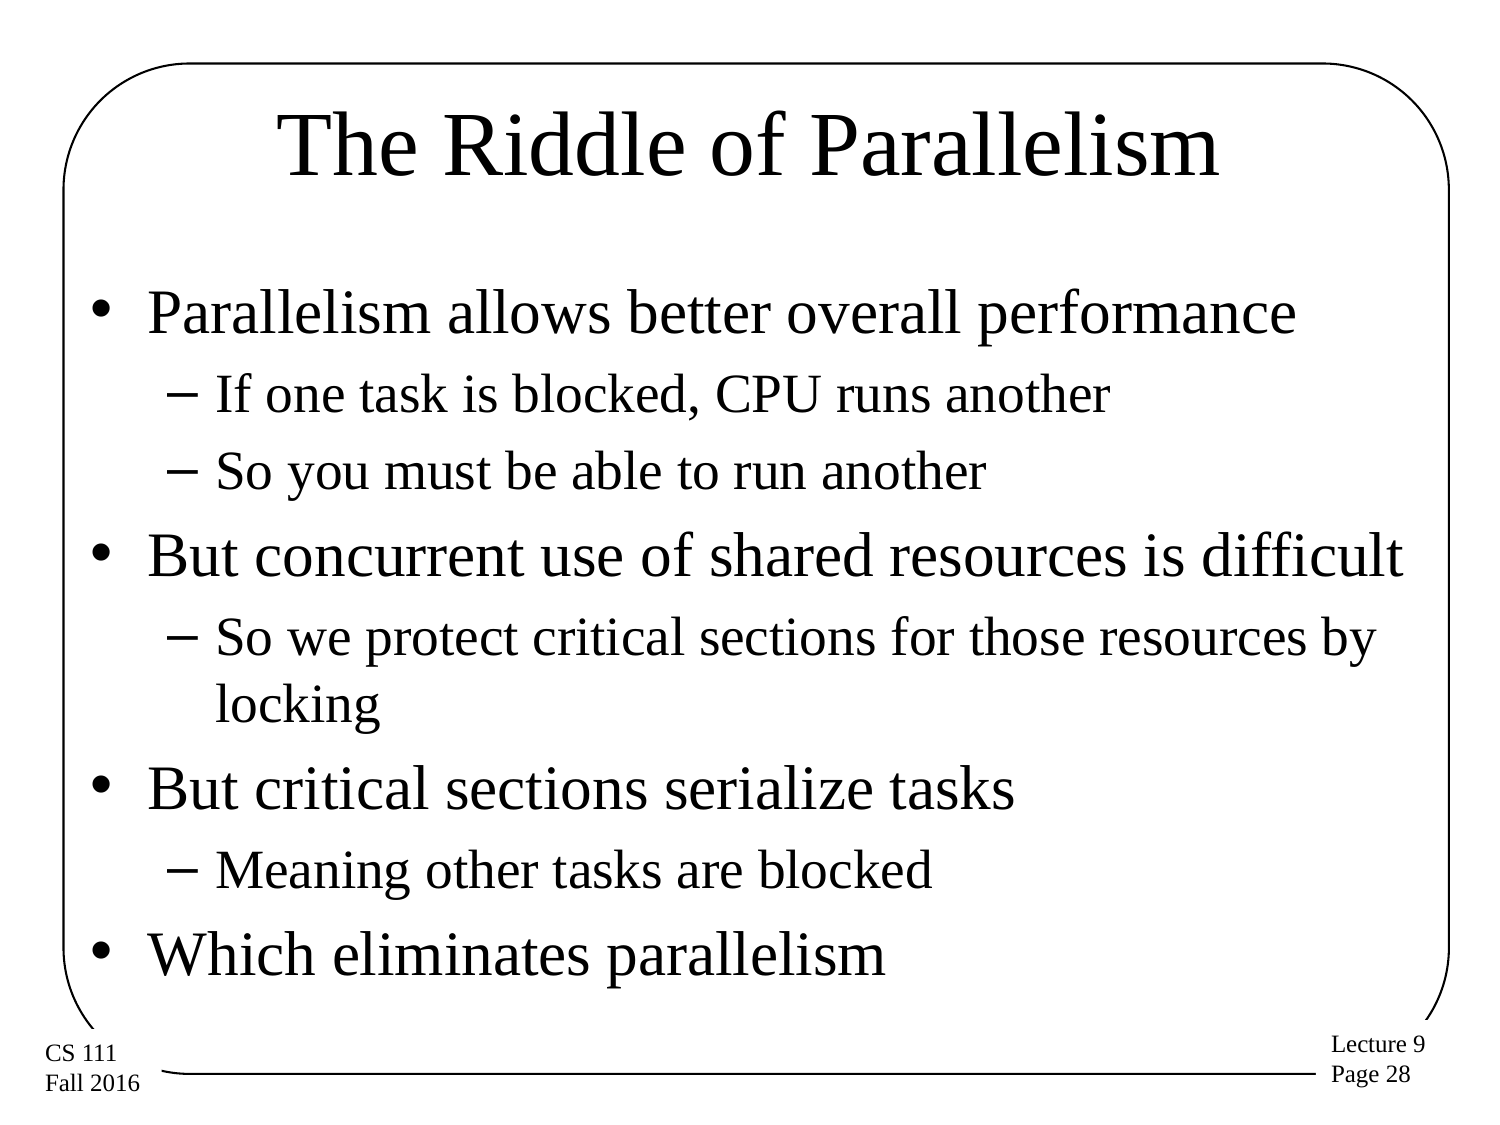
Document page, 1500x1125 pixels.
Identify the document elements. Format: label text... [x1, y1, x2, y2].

title The Riddle of Parallelism [74, 44, 1426, 233]
list Parallelism allows better overall performance If one task is blocked, CPU runs another So you must be able to run another But concurrent use of shared resources is difficult So we protect critical sections for those resources by locking But critical sections serialize tasks Meaning other tasks are blocked Which eliminates parallelism [74, 262, 1426, 1006]
